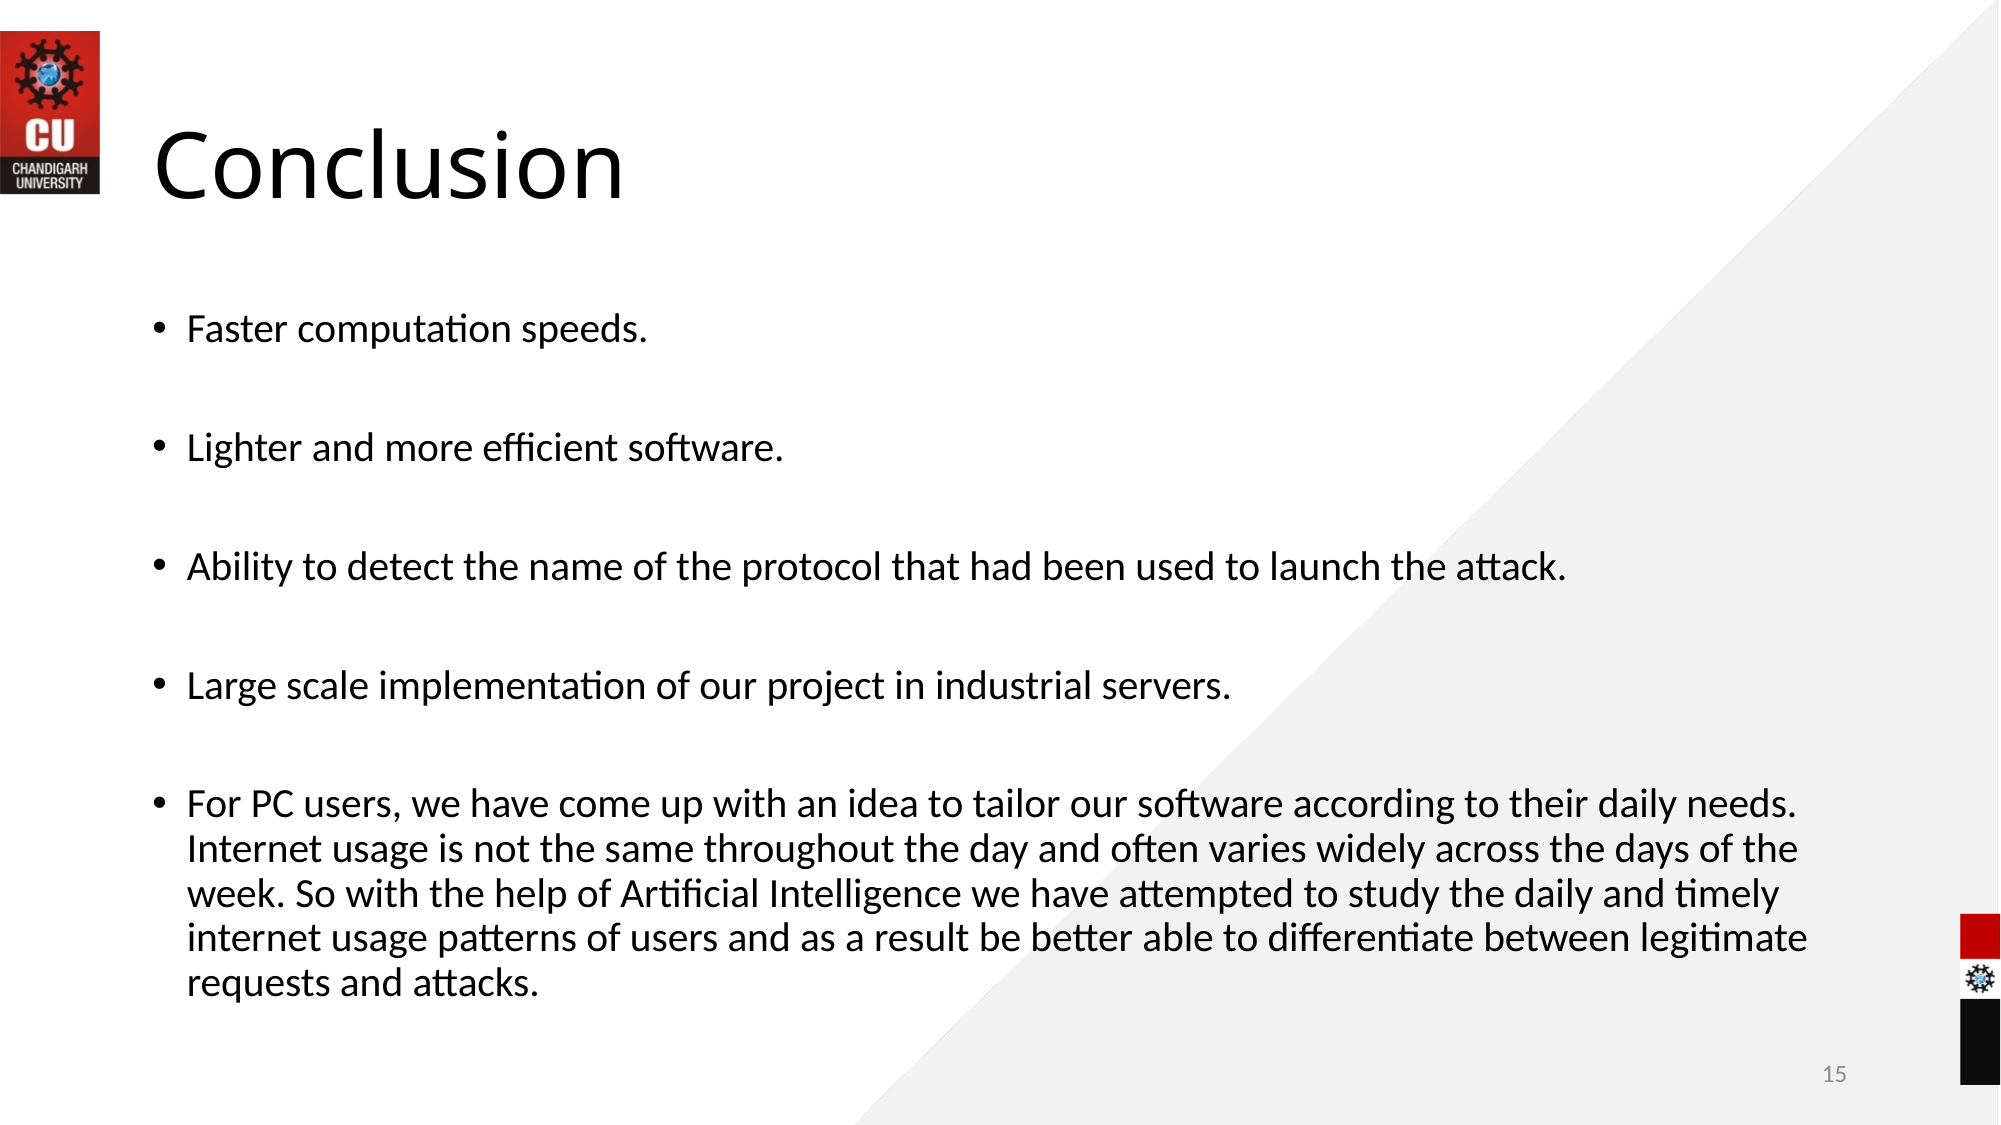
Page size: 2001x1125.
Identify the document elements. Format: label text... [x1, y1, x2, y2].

list Faster computation speeds. Lighter and more efficient software. Ability to detect the name of the protocol that had been used to launch the attack. Large scale implementation of our project in industrial servers. For PC users, we have come up with an idea to tailor our software according to their daily needs. Internet usage is not the same throughout the day and often varies widely across the days of the week. So with the help of Artificial Intelligence we have attempted to study the daily and timely internet usage patterns of users and as a result be better able to differentiate between legitimate requests and attacks. [137, 299, 1863, 1014]
slide_number 15 [1412, 1042, 1863, 1103]
title Conclusion [137, 59, 1863, 278]
picture [0, 0, 2001, 1125]
